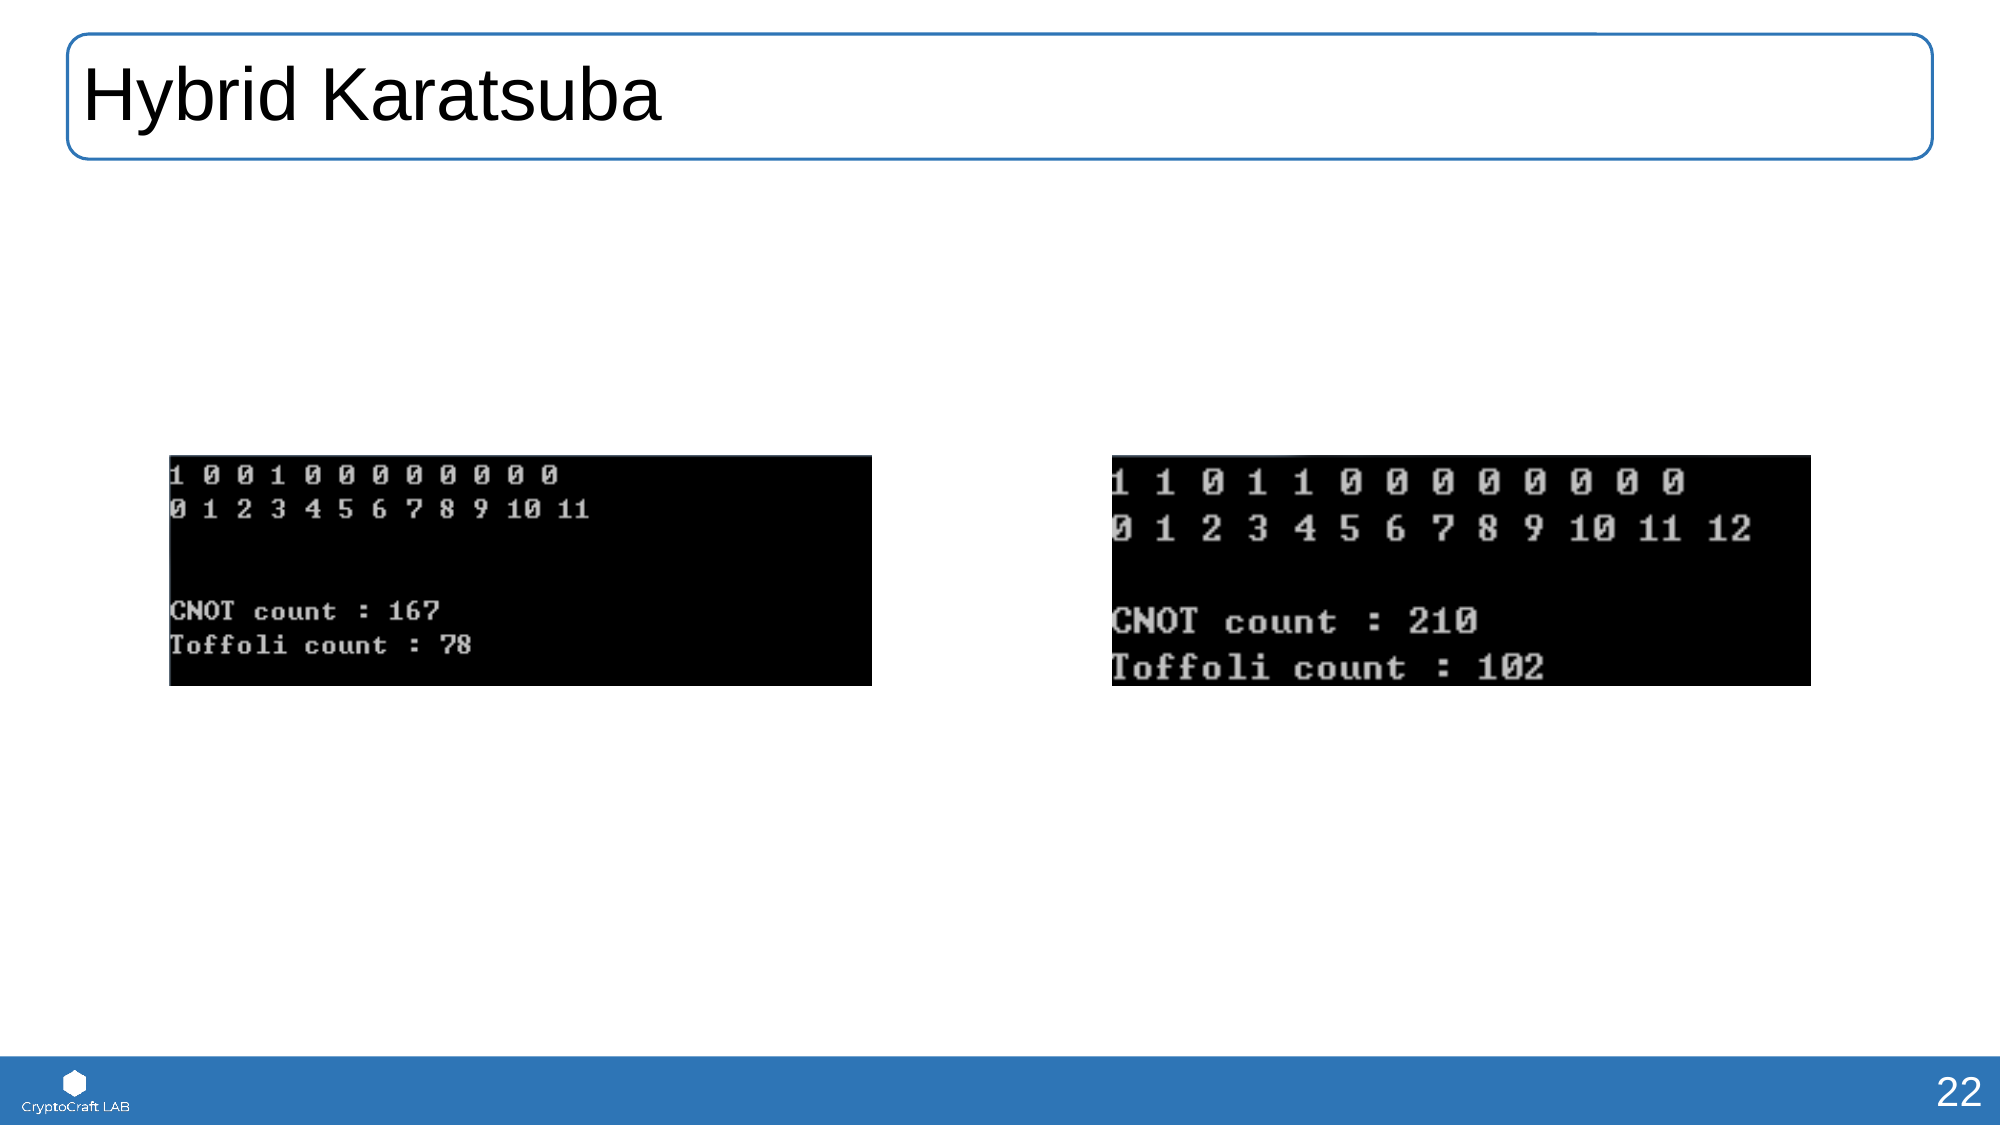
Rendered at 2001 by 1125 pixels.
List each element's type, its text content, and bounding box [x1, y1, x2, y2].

picture [1112, 455, 1811, 686]
picture [169, 455, 872, 686]
picture [13, 1061, 138, 1123]
title Hybrid Karatsuba [67, 34, 1933, 160]
